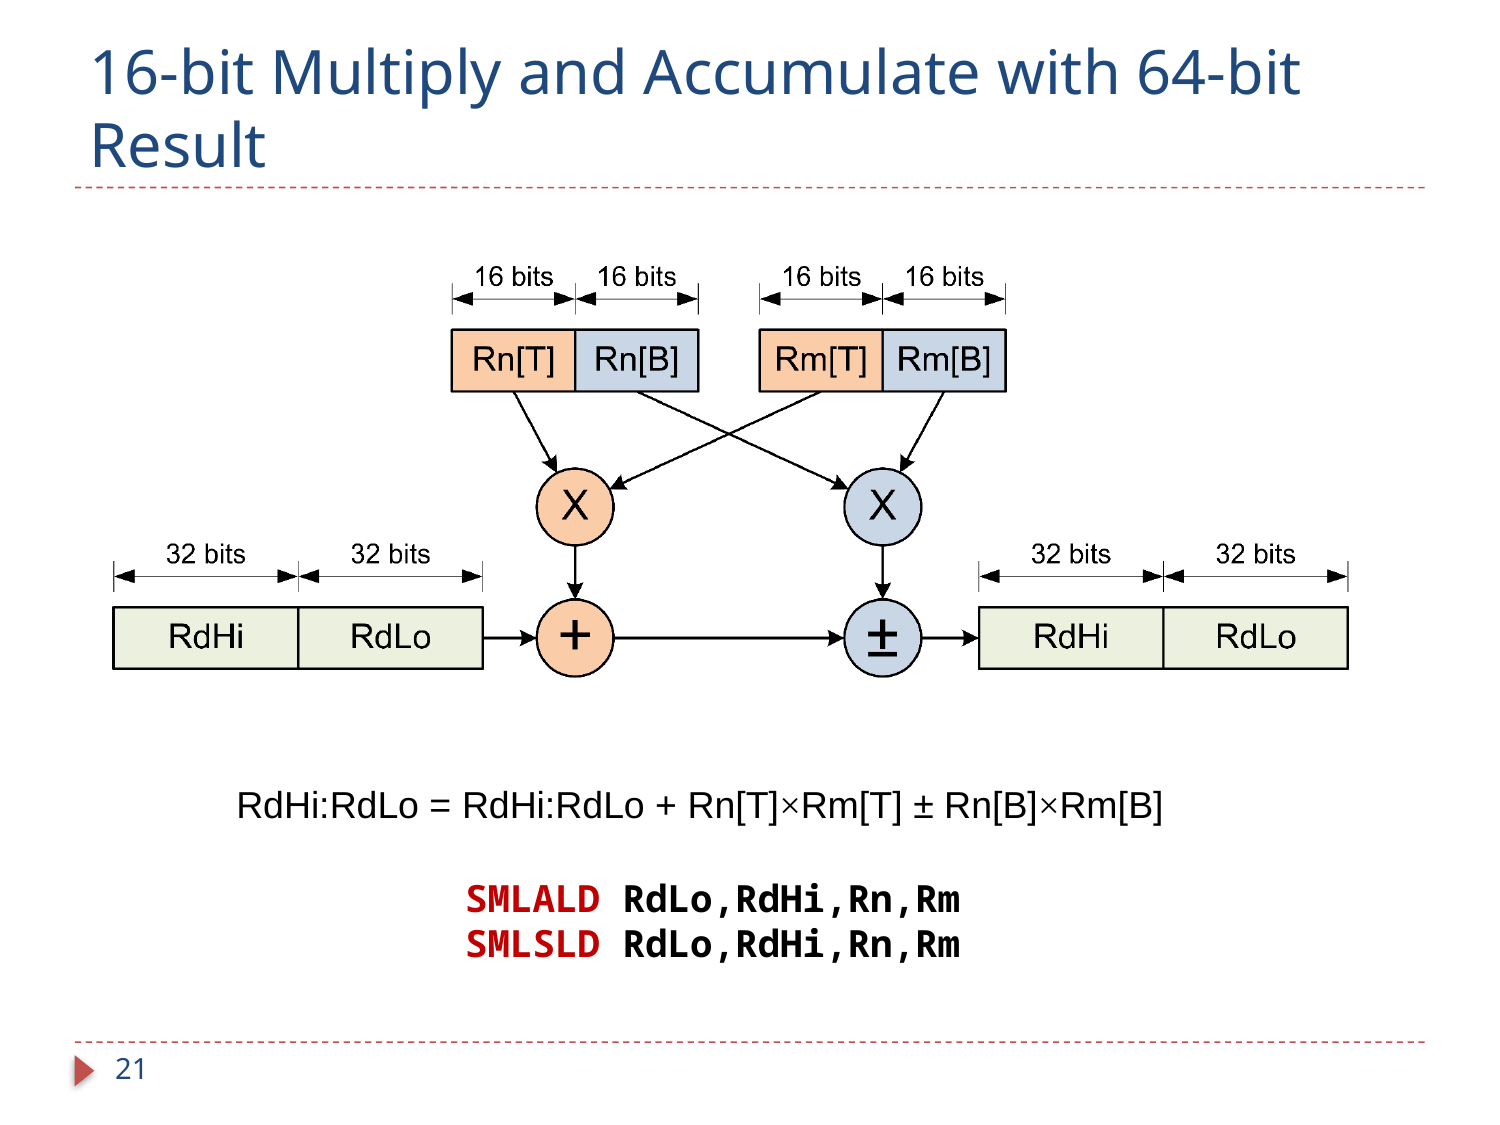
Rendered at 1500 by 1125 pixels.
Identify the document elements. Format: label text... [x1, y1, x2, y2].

text_box SMLALD RdLo,RdHi,Rn,Rm SMLSLD RdLo,RdHi,Rn,Rm [337, 867, 1088, 972]
text_box RdHi:RdLo = RdHi:RdLo + Rn[T]×Rm[T] ± Rn[B]×Rm[B] [200, 773, 1200, 834]
title 16-bit Multiply and Accumulate with 64-bit Result [75, 24, 1425, 188]
slide_number 21 [100, 1042, 426, 1103]
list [112, 256, 1349, 678]
